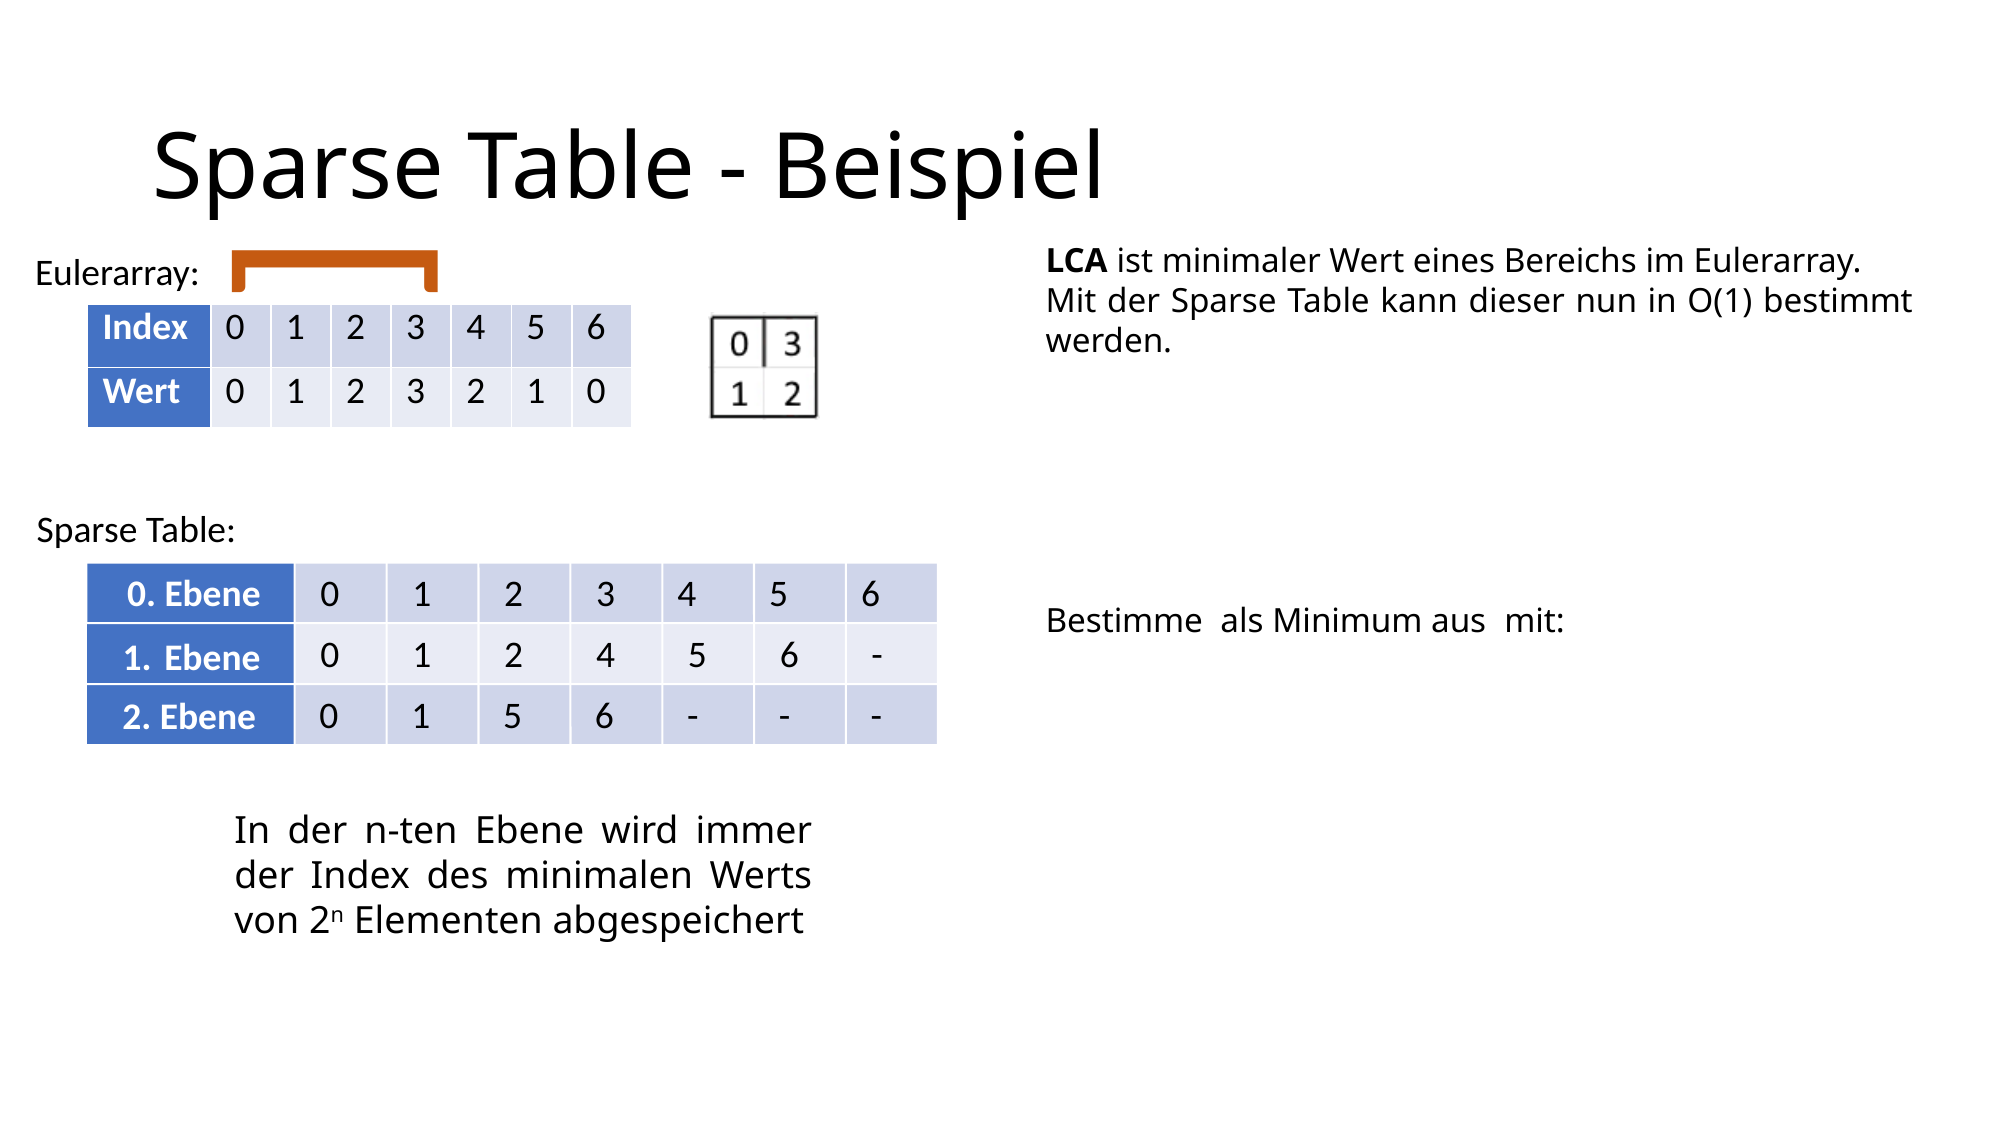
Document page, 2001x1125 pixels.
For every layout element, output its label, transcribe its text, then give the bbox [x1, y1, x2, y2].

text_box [111, 629, 274, 692]
table_cell 1 [272, 368, 330, 427]
table_cell 0 [212, 368, 270, 427]
table_header 3 [392, 321, 450, 367]
table_header 1 [272, 321, 330, 367]
table_header Index [88, 305, 210, 367]
table_cell Wert [88, 368, 210, 427]
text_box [112, 690, 275, 748]
table_header 0 [212, 321, 270, 367]
table_cell 2 [452, 368, 511, 427]
text_box ] [158, 278, 461, 321]
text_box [87, 562, 938, 746]
table_header 4 [452, 305, 511, 367]
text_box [309, 568, 881, 628]
table_header 5 [512, 305, 571, 367]
table_cell 3 [392, 368, 450, 427]
title Sparse Table - Beispiel [137, 59, 1863, 278]
table_cell 0 [573, 368, 631, 427]
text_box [677, 629, 894, 689]
text_box Eulerarray: [20, 240, 260, 301]
table_cell 2 [332, 368, 390, 427]
table_cell 1 [512, 368, 571, 427]
text_box In der n-ten Ebene wird immer der Index des minimalen Werts von 2n Elementen abgespeichert [219, 798, 828, 949]
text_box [112, 565, 284, 628]
text_box Sparse Table: [21, 497, 262, 558]
table_header 6 [573, 305, 631, 367]
table_header 2 [332, 321, 390, 367]
picture [708, 312, 820, 420]
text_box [493, 690, 893, 747]
